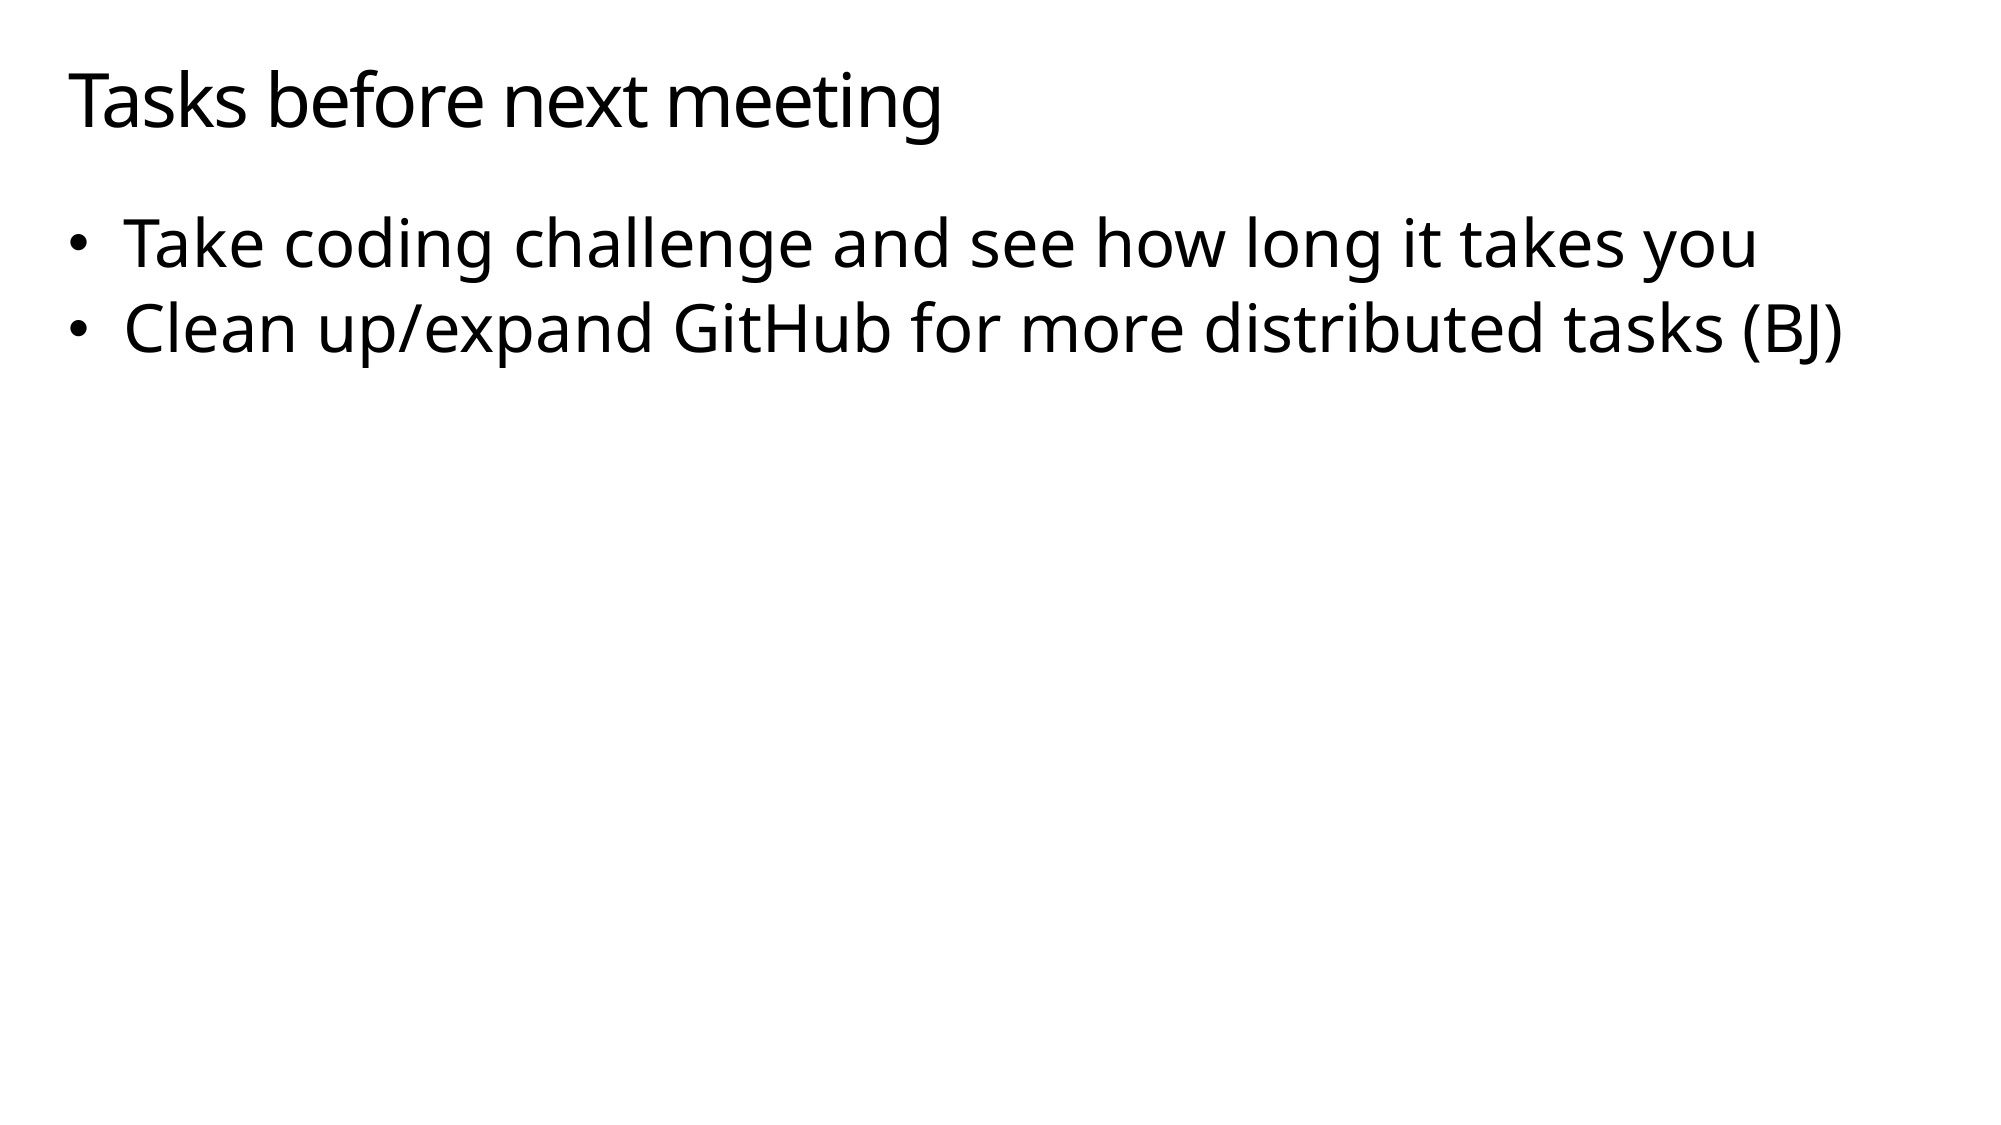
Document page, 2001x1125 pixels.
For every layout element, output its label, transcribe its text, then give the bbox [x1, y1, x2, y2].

list Take coding challenge and see how long it takes you Clean up/expand GitHub for more distributed tasks (BJ) [44, 196, 1956, 387]
title Tasks before next meeting [44, 47, 1957, 196]
